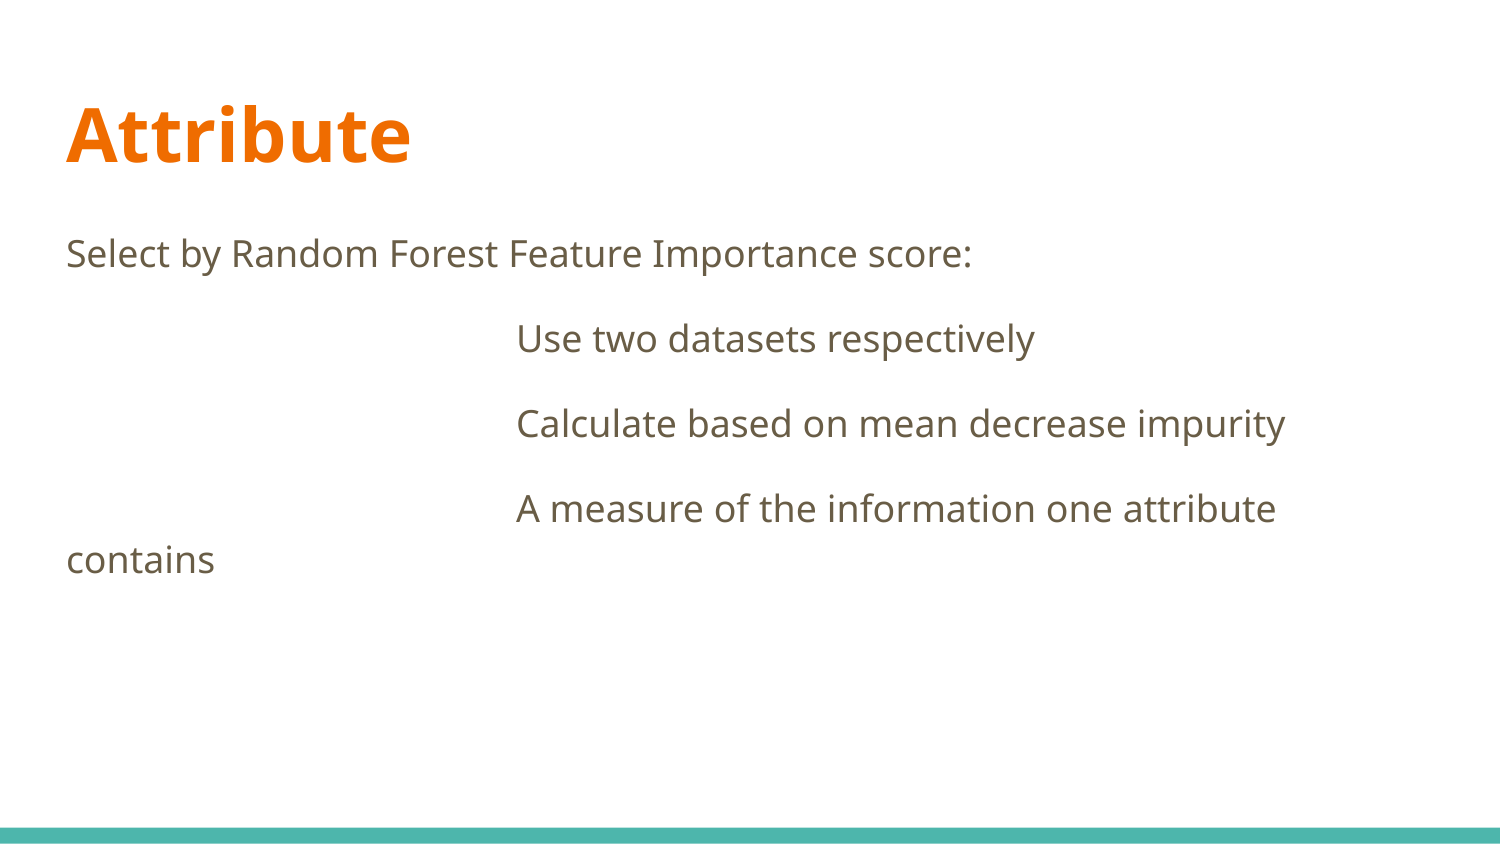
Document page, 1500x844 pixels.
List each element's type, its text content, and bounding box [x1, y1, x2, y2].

list Select by Random Forest Feature Importance score: Use two datasets respectively Calculate based on mean decrease impurity A measure of the information one attribute contains [51, 207, 1449, 750]
title Attribute [51, 72, 1449, 189]
